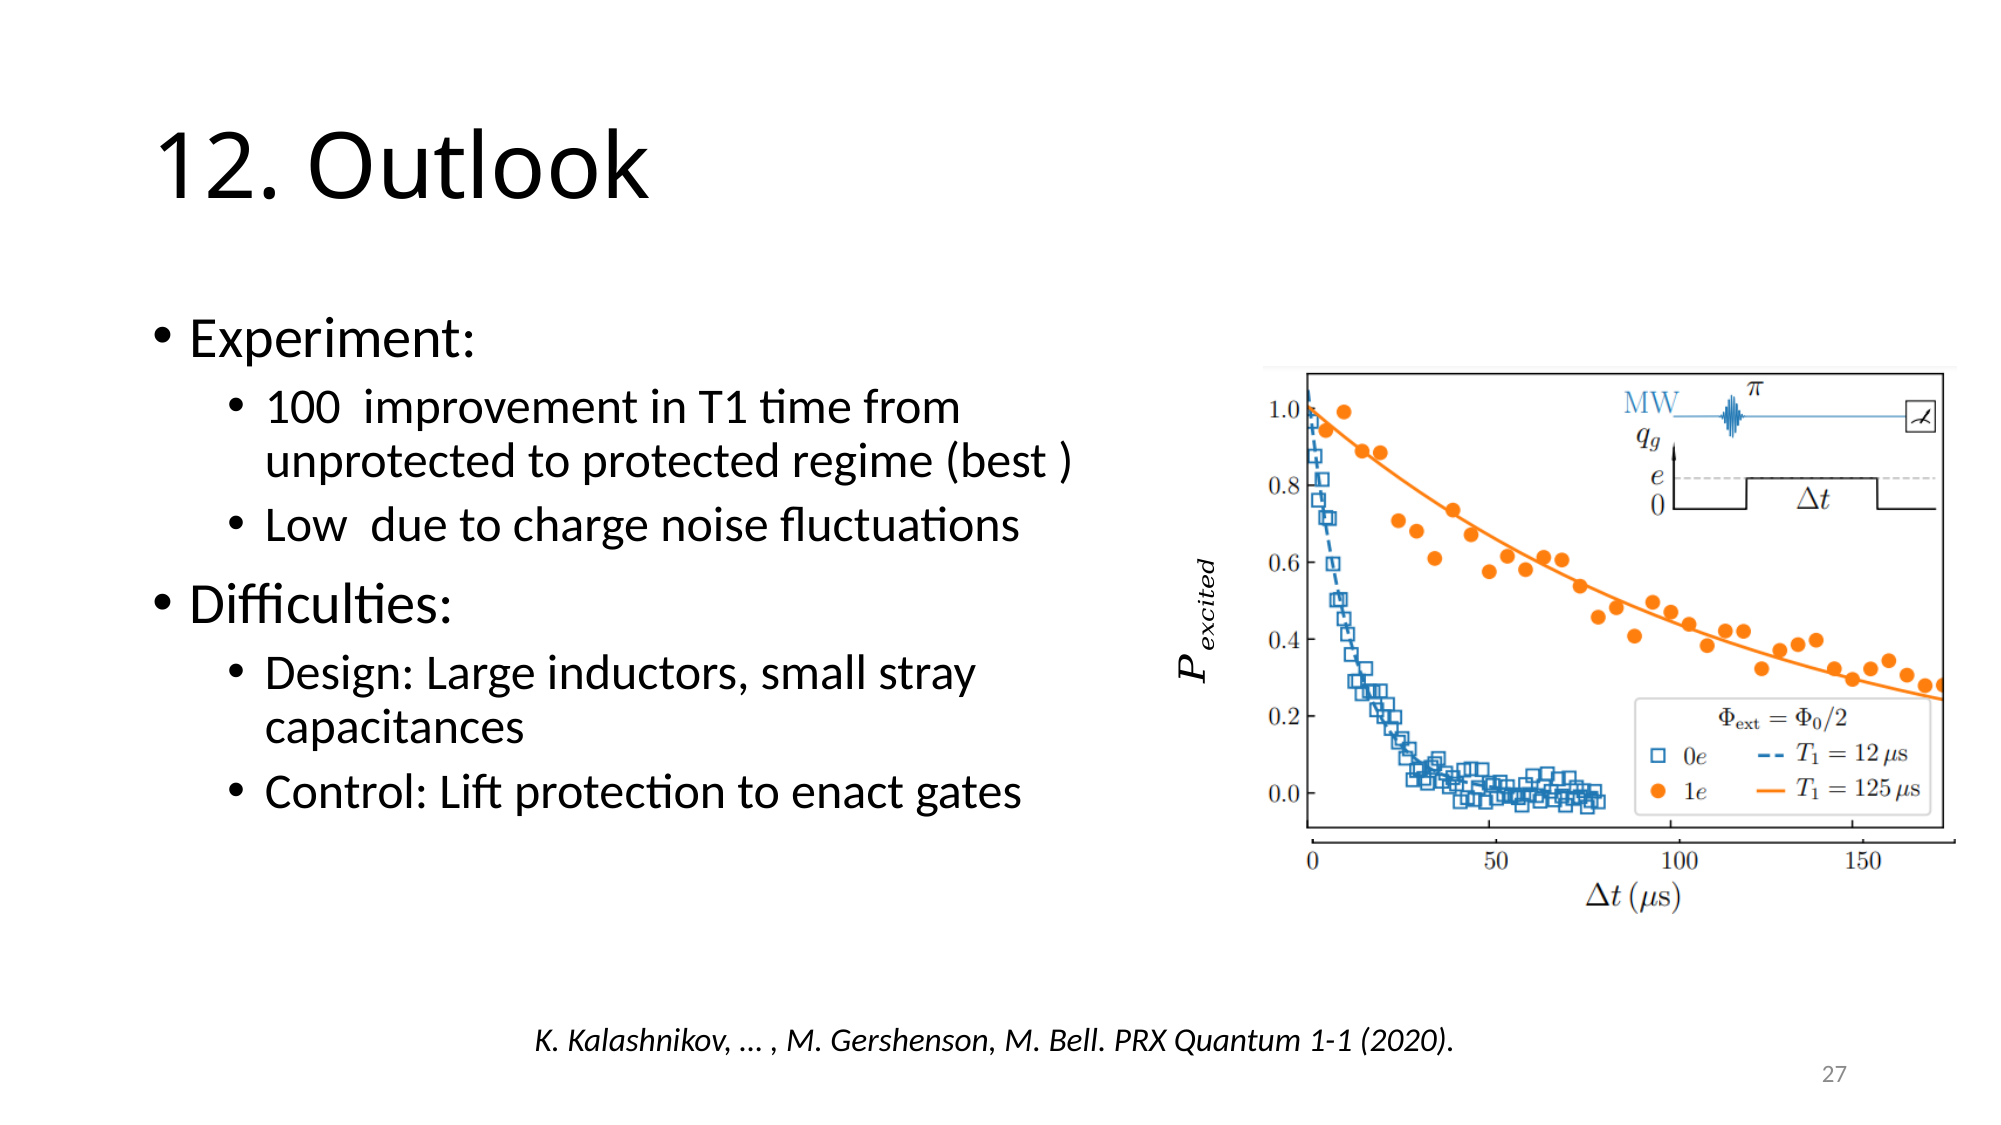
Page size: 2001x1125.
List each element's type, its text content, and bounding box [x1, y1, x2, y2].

slide_number 27 [1412, 1042, 1863, 1103]
text_box K. Kalashnikov, … , M. Gershenson, M. Bell. PRX Quantum 1-1 (2020). [519, 1010, 1677, 1066]
title 12. Outlook [137, 59, 1863, 278]
picture [1263, 366, 1957, 914]
